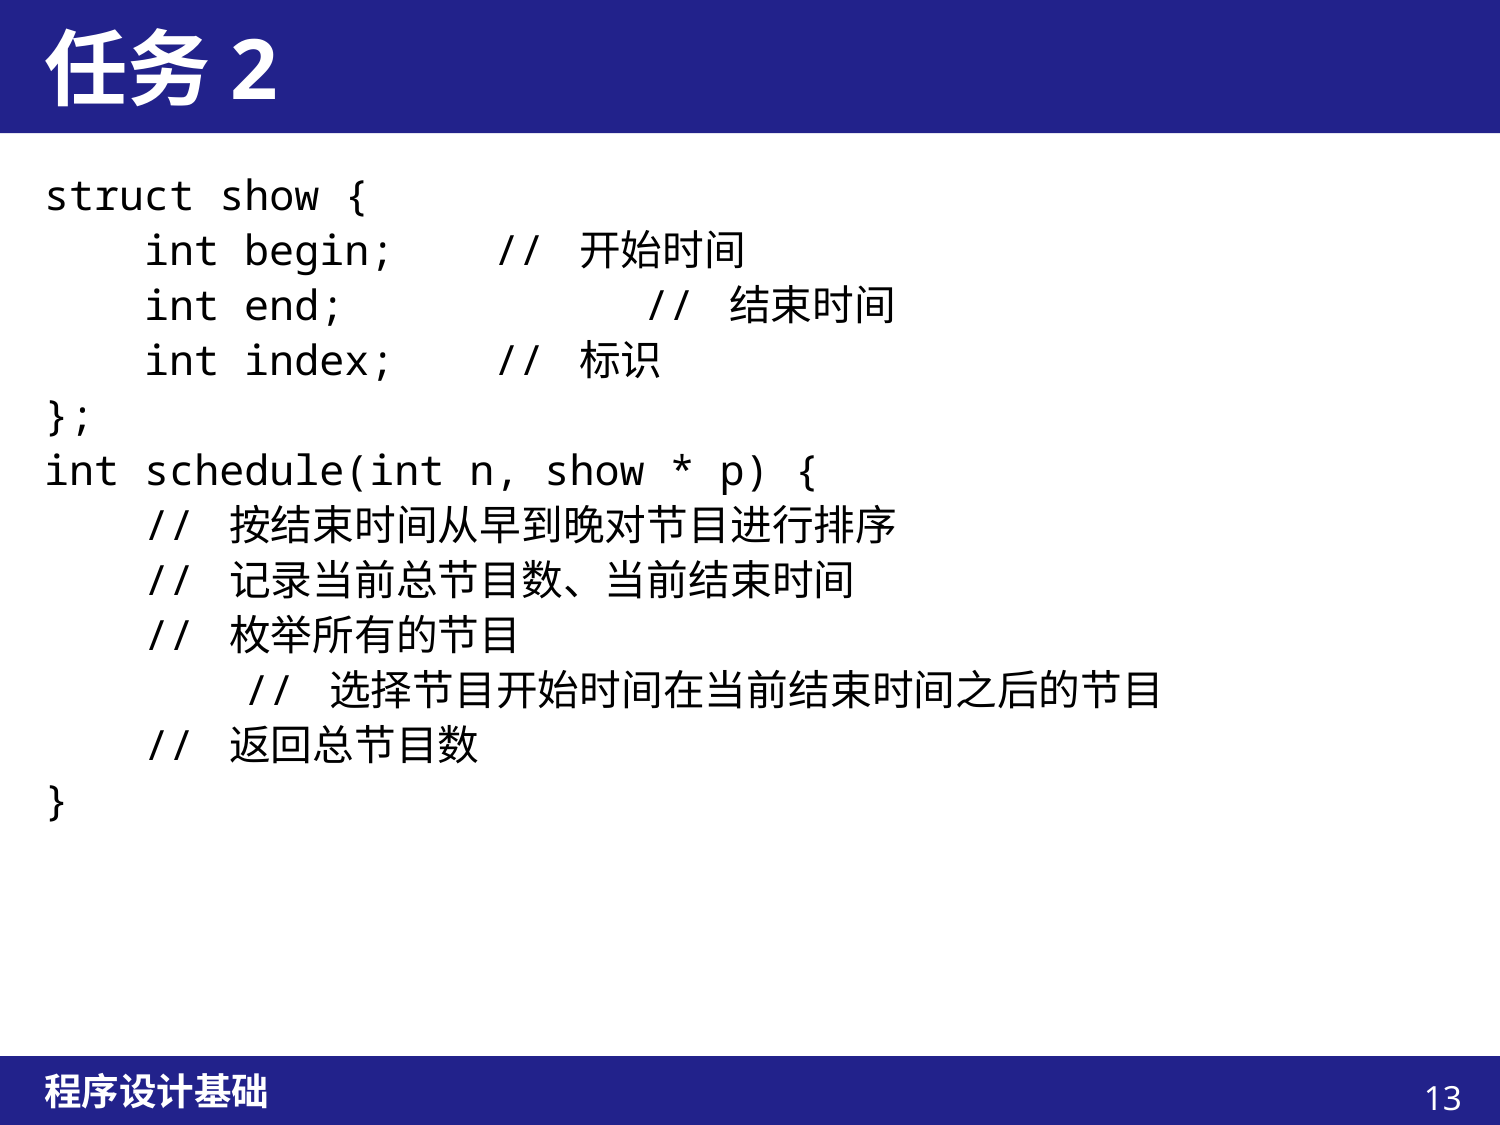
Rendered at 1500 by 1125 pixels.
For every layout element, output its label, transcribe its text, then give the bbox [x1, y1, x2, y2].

title 任务2 [29, 0, 1469, 134]
list struct show { int begin; // 开始时间 int end; // 结束时间 int index; // 标识 }; int schedule(int n, show * p) { // 按结束时间从早到晚对节目进行排序 // 记录当前总节目数、当前结束时间 // 枚举所有的节目 // 选择节目开始时间在当前结束时间之后的节目 // 返回总节目数 } [29, 156, 1469, 1034]
